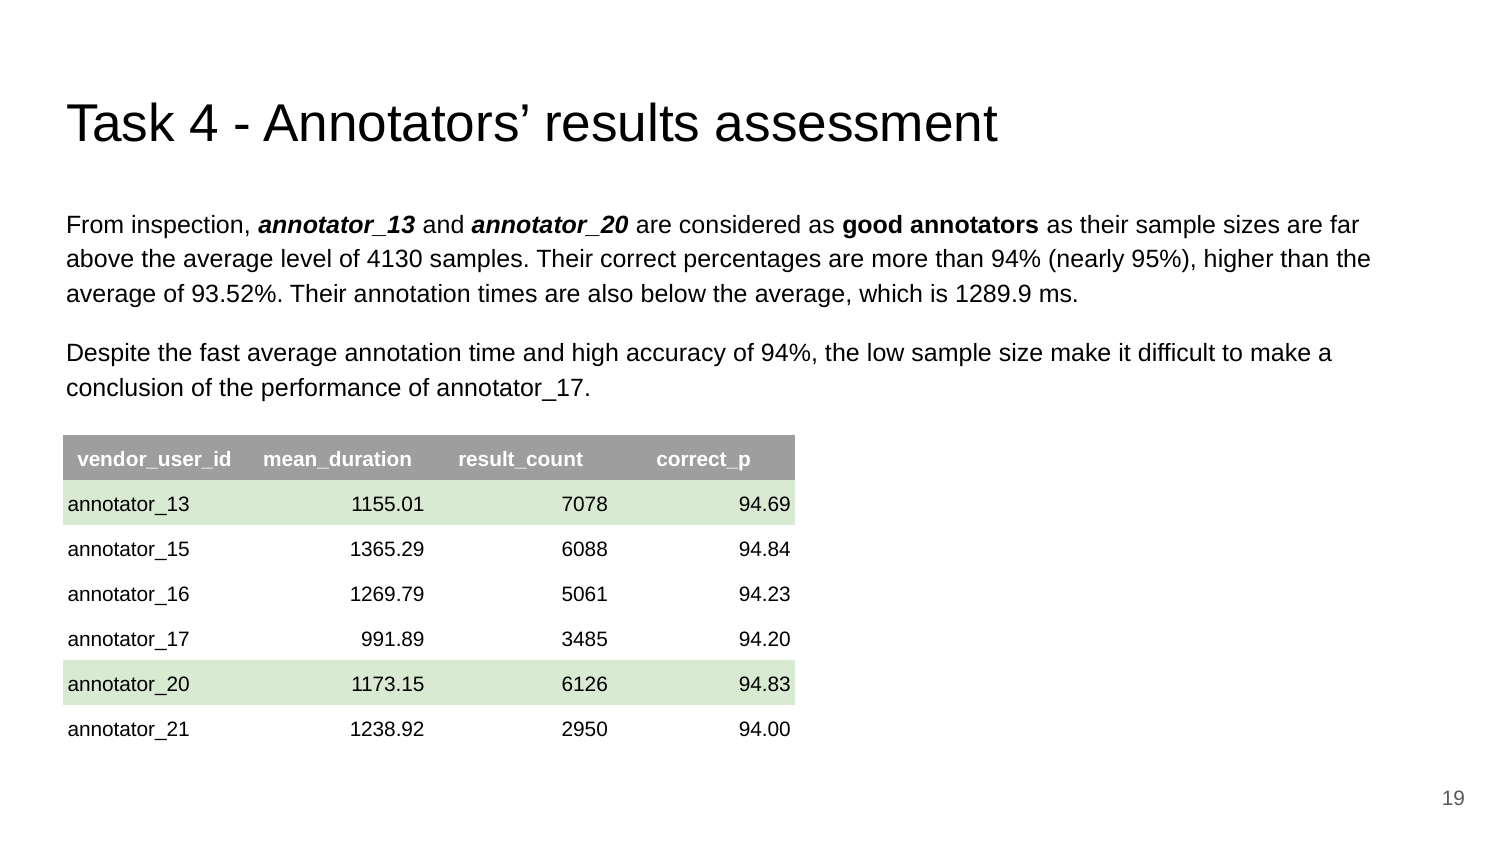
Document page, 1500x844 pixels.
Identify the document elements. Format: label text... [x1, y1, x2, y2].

table_cell 94.23 [612, 570, 795, 615]
table_cell annotator_20 [63, 660, 246, 705]
table_header correct_p [612, 435, 795, 480]
table_cell 1269.79 [246, 570, 429, 615]
table_cell 1238.92 [246, 705, 429, 749]
table_cell 1155.01 [246, 480, 429, 525]
title Task 4 - Annotators’ results assessment [51, 72, 1449, 167]
table_header result_count [429, 435, 612, 480]
table_cell 94.69 [612, 480, 795, 525]
table_cell 94.20 [612, 615, 795, 660]
table_cell 1173.15 [246, 660, 429, 705]
table_header mean_duration [246, 435, 429, 480]
table_cell 94.00 [612, 705, 795, 749]
table_header vendor_user_id [63, 435, 246, 480]
table_cell 7078 [429, 480, 612, 525]
table_cell annotator_15 [63, 525, 246, 570]
table_cell 1365.29 [246, 525, 429, 570]
table_cell 94.84 [612, 525, 795, 570]
table_cell 6126 [429, 660, 612, 705]
table_cell annotator_16 [63, 570, 246, 615]
table_cell 94.83 [612, 660, 795, 705]
table_cell 991.89 [246, 615, 429, 660]
list From inspection, annotator_13 and annotator_20 are considered as good annotators as their sample sizes are far above the average level of 4130 samples. Their correct percentages are more than 94% (nearly 95%), higher than the average of 93.52%. Their annotation times are also below the average, which is 1289.9 ms. Despite the fast average annotation time and high accuracy of 94%, the low sample size make it difficult to make a conclusion of the performance of annotator_17. [51, 189, 1449, 750]
table_cell 6088 [429, 525, 612, 570]
table_cell annotator_13 [63, 480, 246, 525]
table_cell 2950 [429, 705, 612, 749]
table_cell annotator_21 [63, 705, 246, 749]
table_cell 5061 [429, 570, 612, 615]
table_cell 3485 [429, 615, 612, 660]
table_cell annotator_17 [63, 615, 246, 660]
slide_number ‹#› [1389, 764, 1480, 830]
